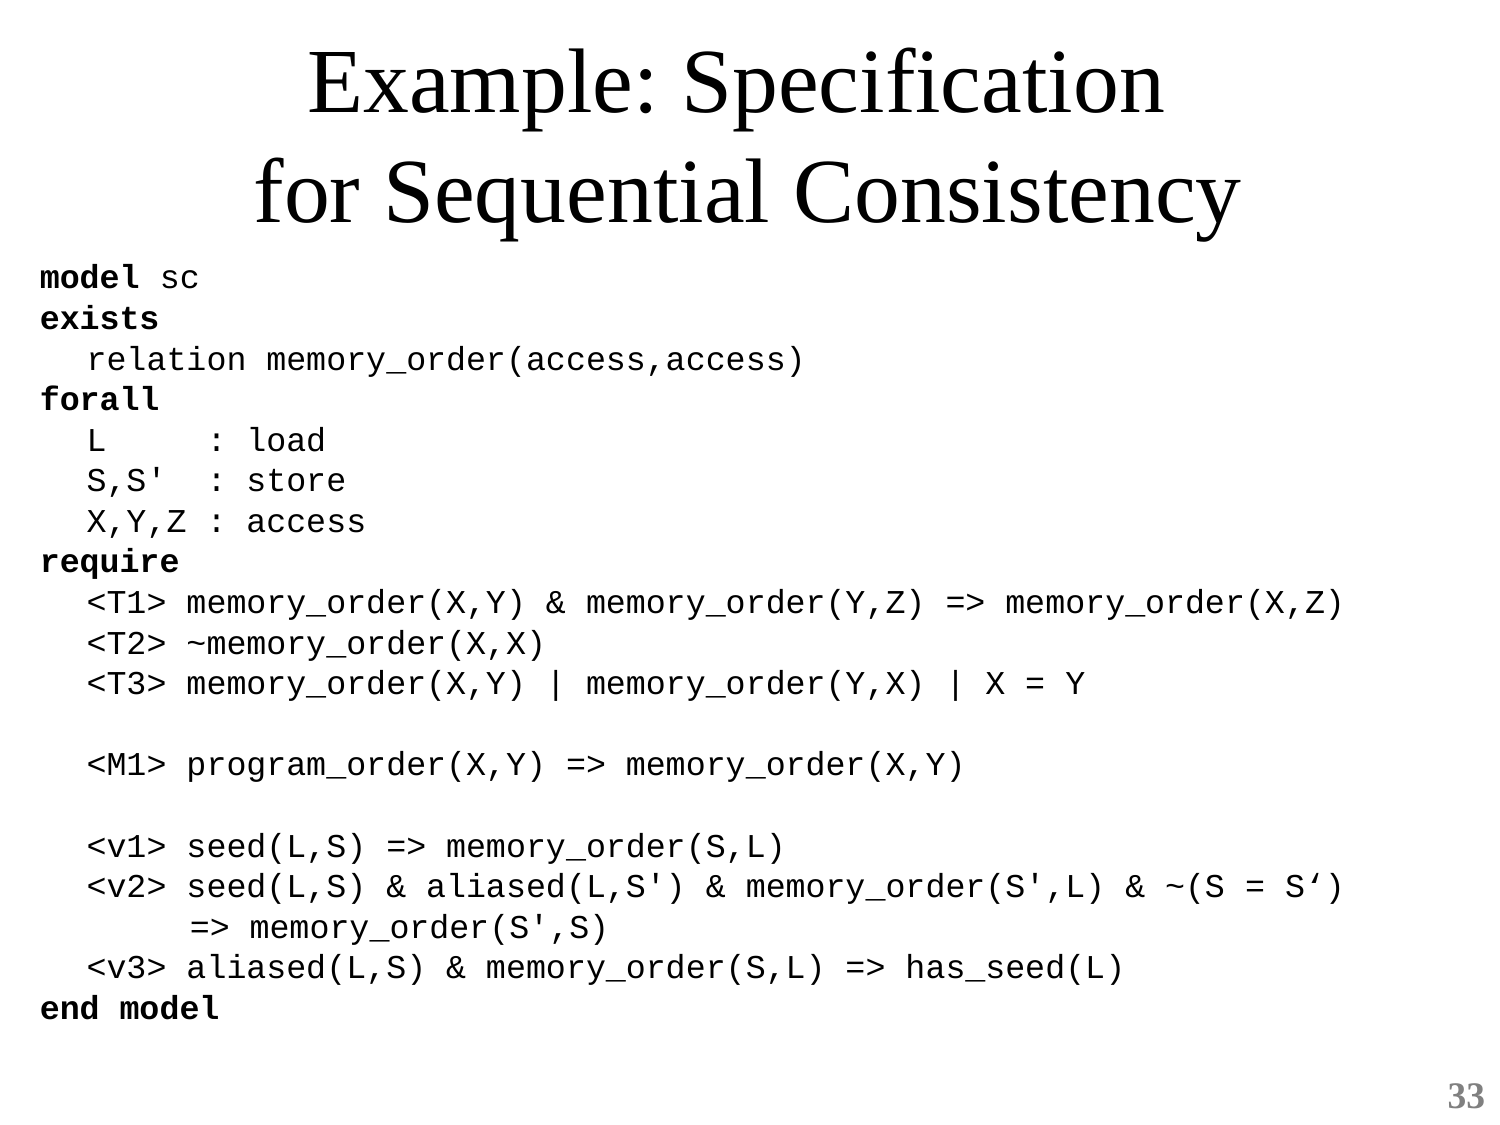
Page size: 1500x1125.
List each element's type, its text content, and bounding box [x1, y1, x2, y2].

title Example: Specification for Sequential Consistency [99, 37, 1375, 225]
text_box model sc exists relation memory_order(access,access) forall L : load S,S' : store X,Y,Z : access require <T1> memory_order(X,Y) & memory_order(Y,Z) => memory_order(X,Z) <T2> ~memory_order(X,X) <T3> memory_order(X,Y) | memory_order(Y,X) | X = Y <M1> program_order(X,Y) => memory_order(X,Y) <v1> seed(L,S) => memory_order(S,L) <v2> seed(L,S) & aliased(L,S') & memory_order(S',L) & ~(S = S‘) => memory_order(S',S) <v3> aliased(L,S) & memory_order(S,L) => has_seed(L) end model [24, 262, 1500, 1032]
